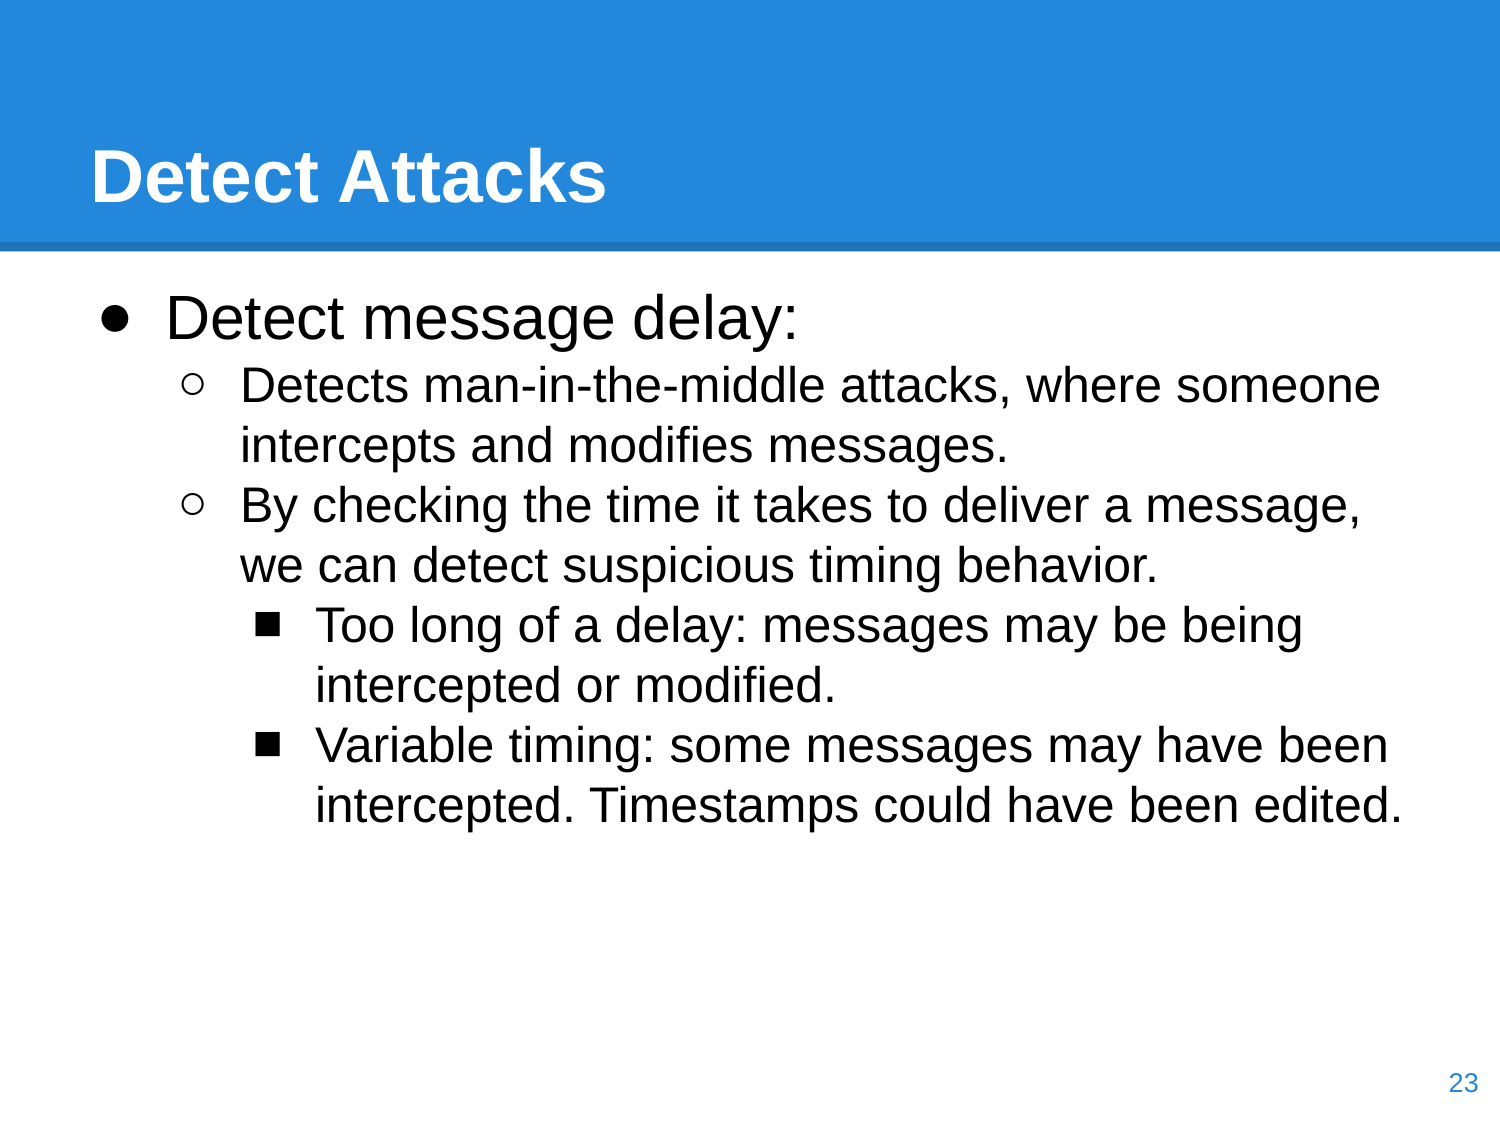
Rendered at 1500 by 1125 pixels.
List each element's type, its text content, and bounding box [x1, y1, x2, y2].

title Detect Attacks [75, 45, 1425, 233]
slide_number ‹#› [1403, 1038, 1494, 1125]
list Detect message delay: Detects man-in-the-middle attacks, where someone intercepts and modifies messages. By checking the time it takes to deliver a message, we can detect suspicious timing behavior. Too long of a delay: messages may be being intercepted or modified. Variable timing: some messages may have been intercepted. Timestamps could have been edited. [75, 262, 1425, 1078]
